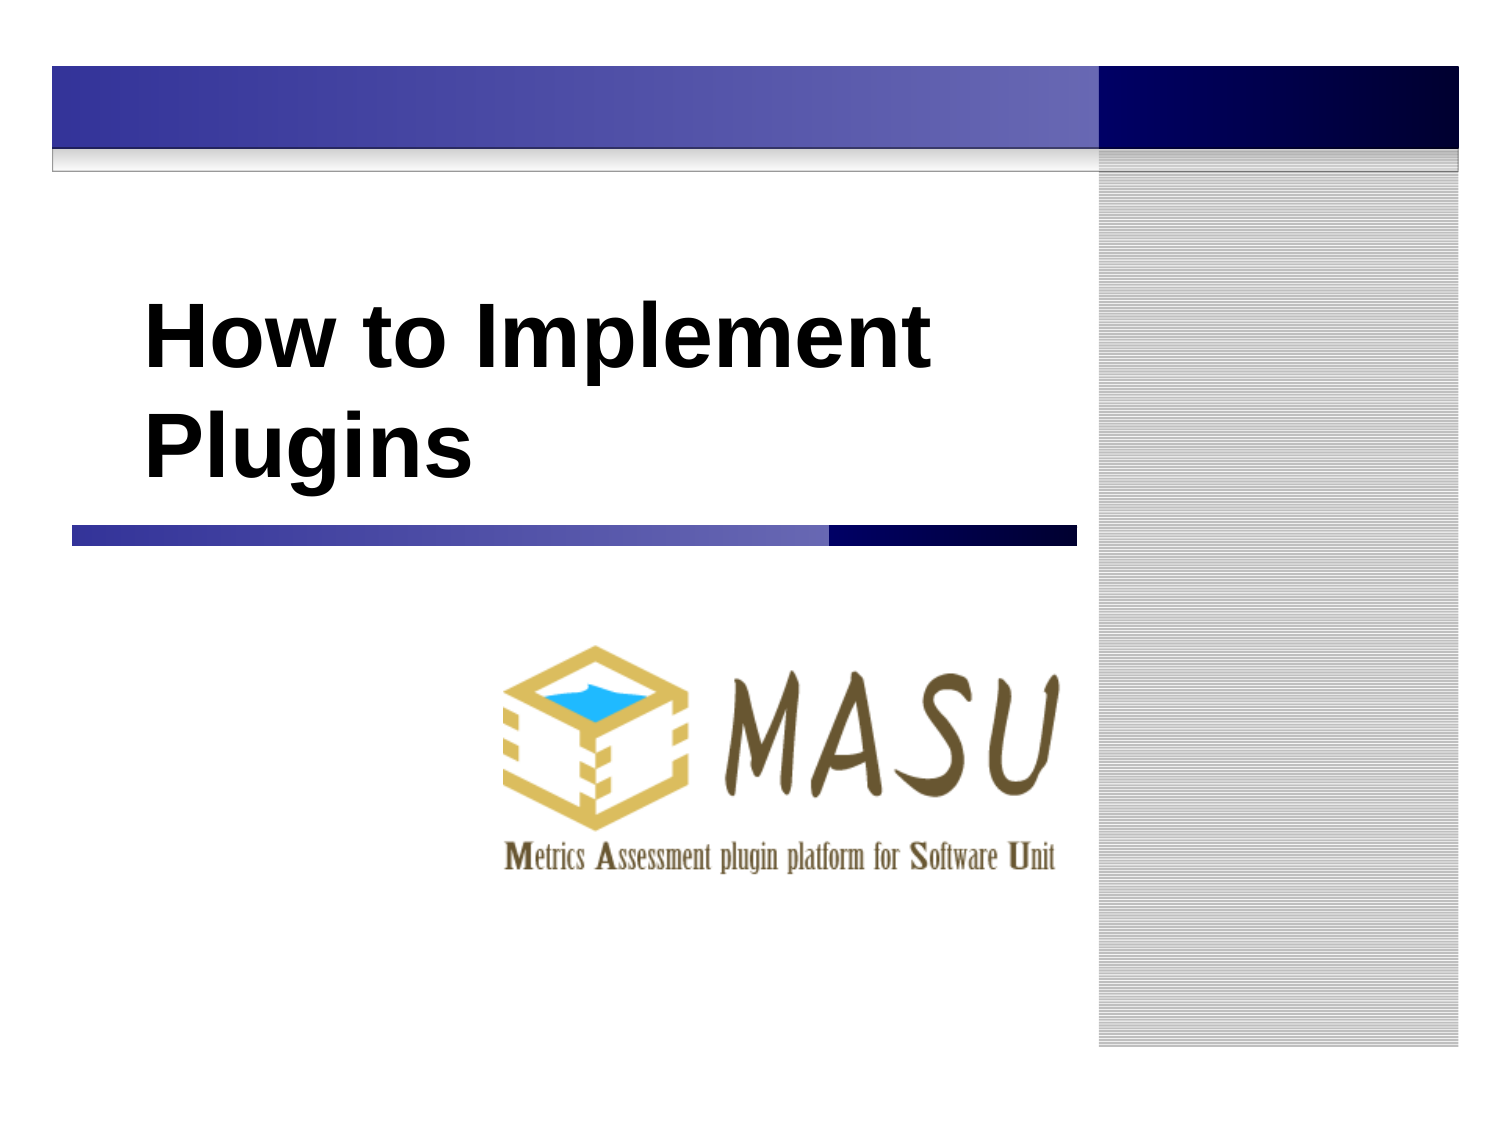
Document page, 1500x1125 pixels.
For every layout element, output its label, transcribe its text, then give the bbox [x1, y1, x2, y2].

picture [503, 644, 1069, 880]
title How to Implement Plugins [128, 184, 1078, 504]
